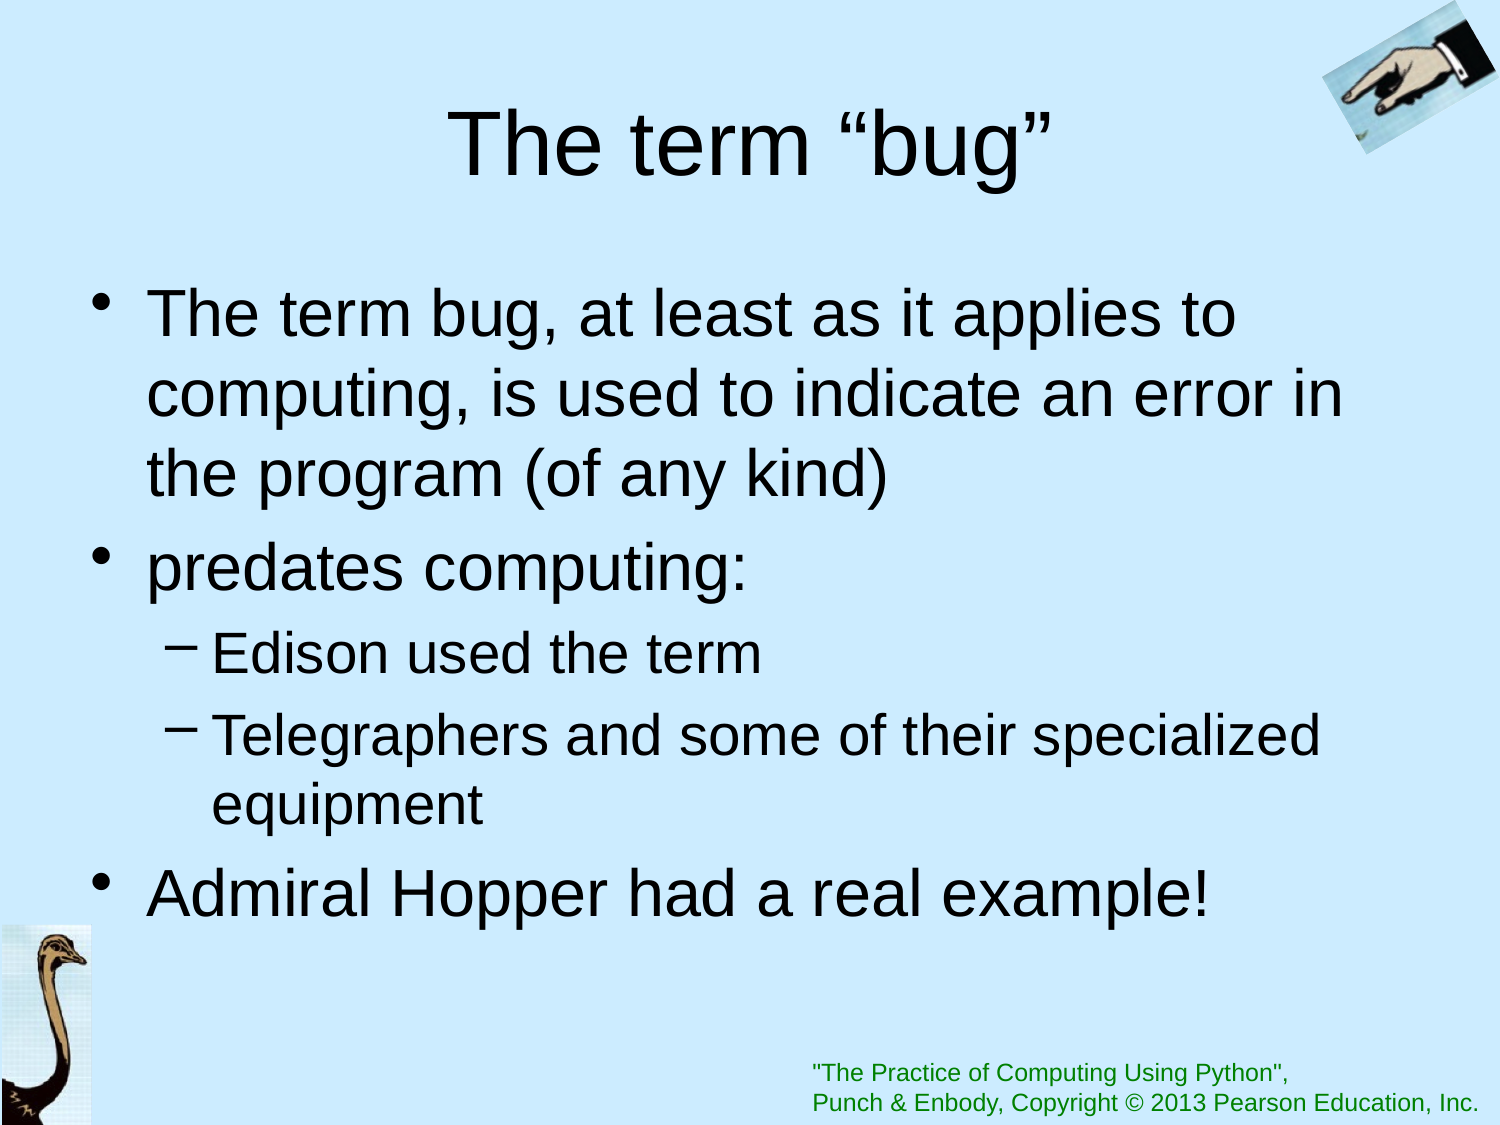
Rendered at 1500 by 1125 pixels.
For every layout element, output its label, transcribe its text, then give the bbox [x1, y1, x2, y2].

picture [1378, 0, 1499, 120]
picture [2, 924, 92, 1125]
title The term “bug” [75, 45, 1425, 233]
list The term bug, at least as it applies to computing, is used to indicate an error in the program (of any kind) predates computing: Edison used the term Telegraphers and some of their specialized equipment Admiral Hopper had a real example! [75, 262, 1425, 1005]
